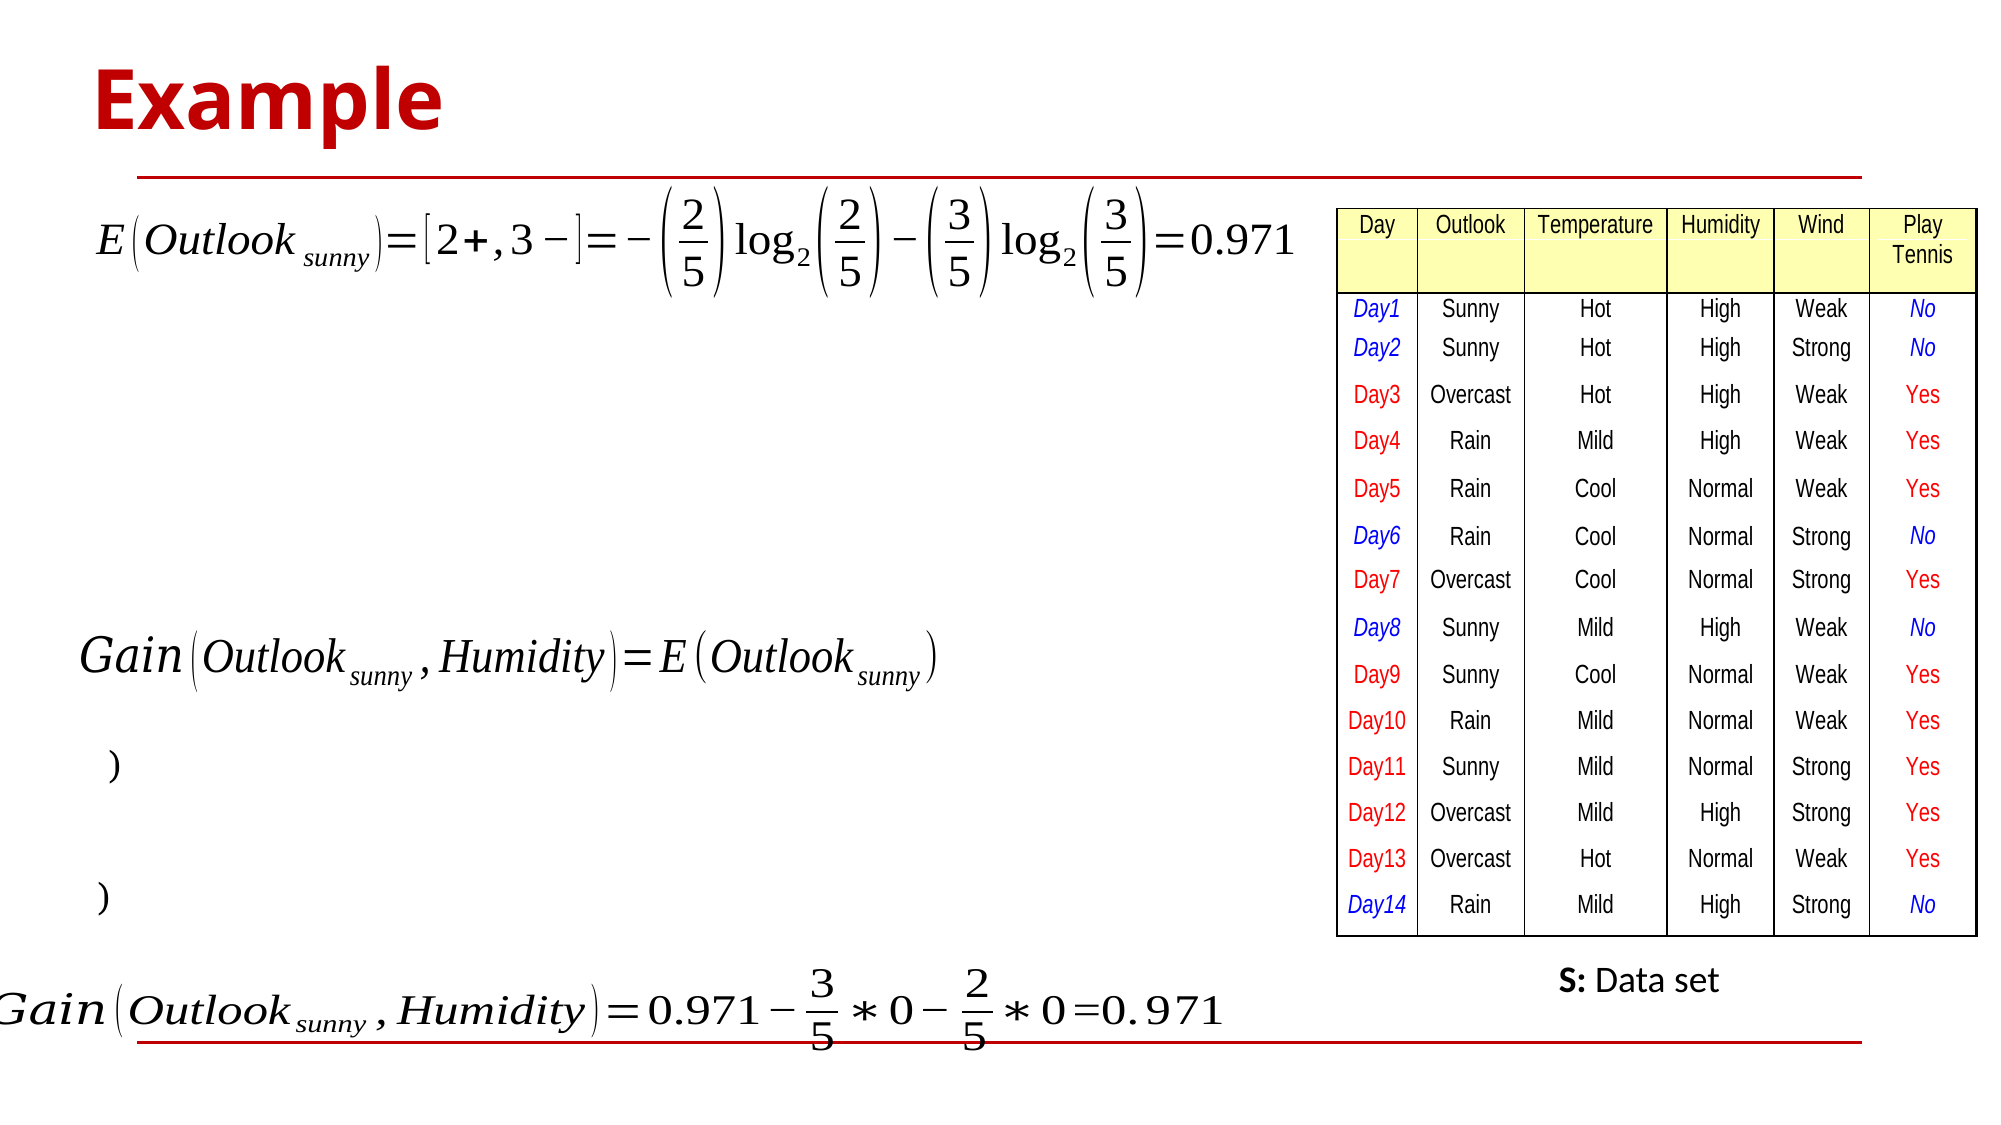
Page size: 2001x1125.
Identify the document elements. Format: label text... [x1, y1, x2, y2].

text_box S: Data set [1543, 968, 1765, 1008]
title Example [76, 47, 521, 159]
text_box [1323, 177, 1985, 968]
